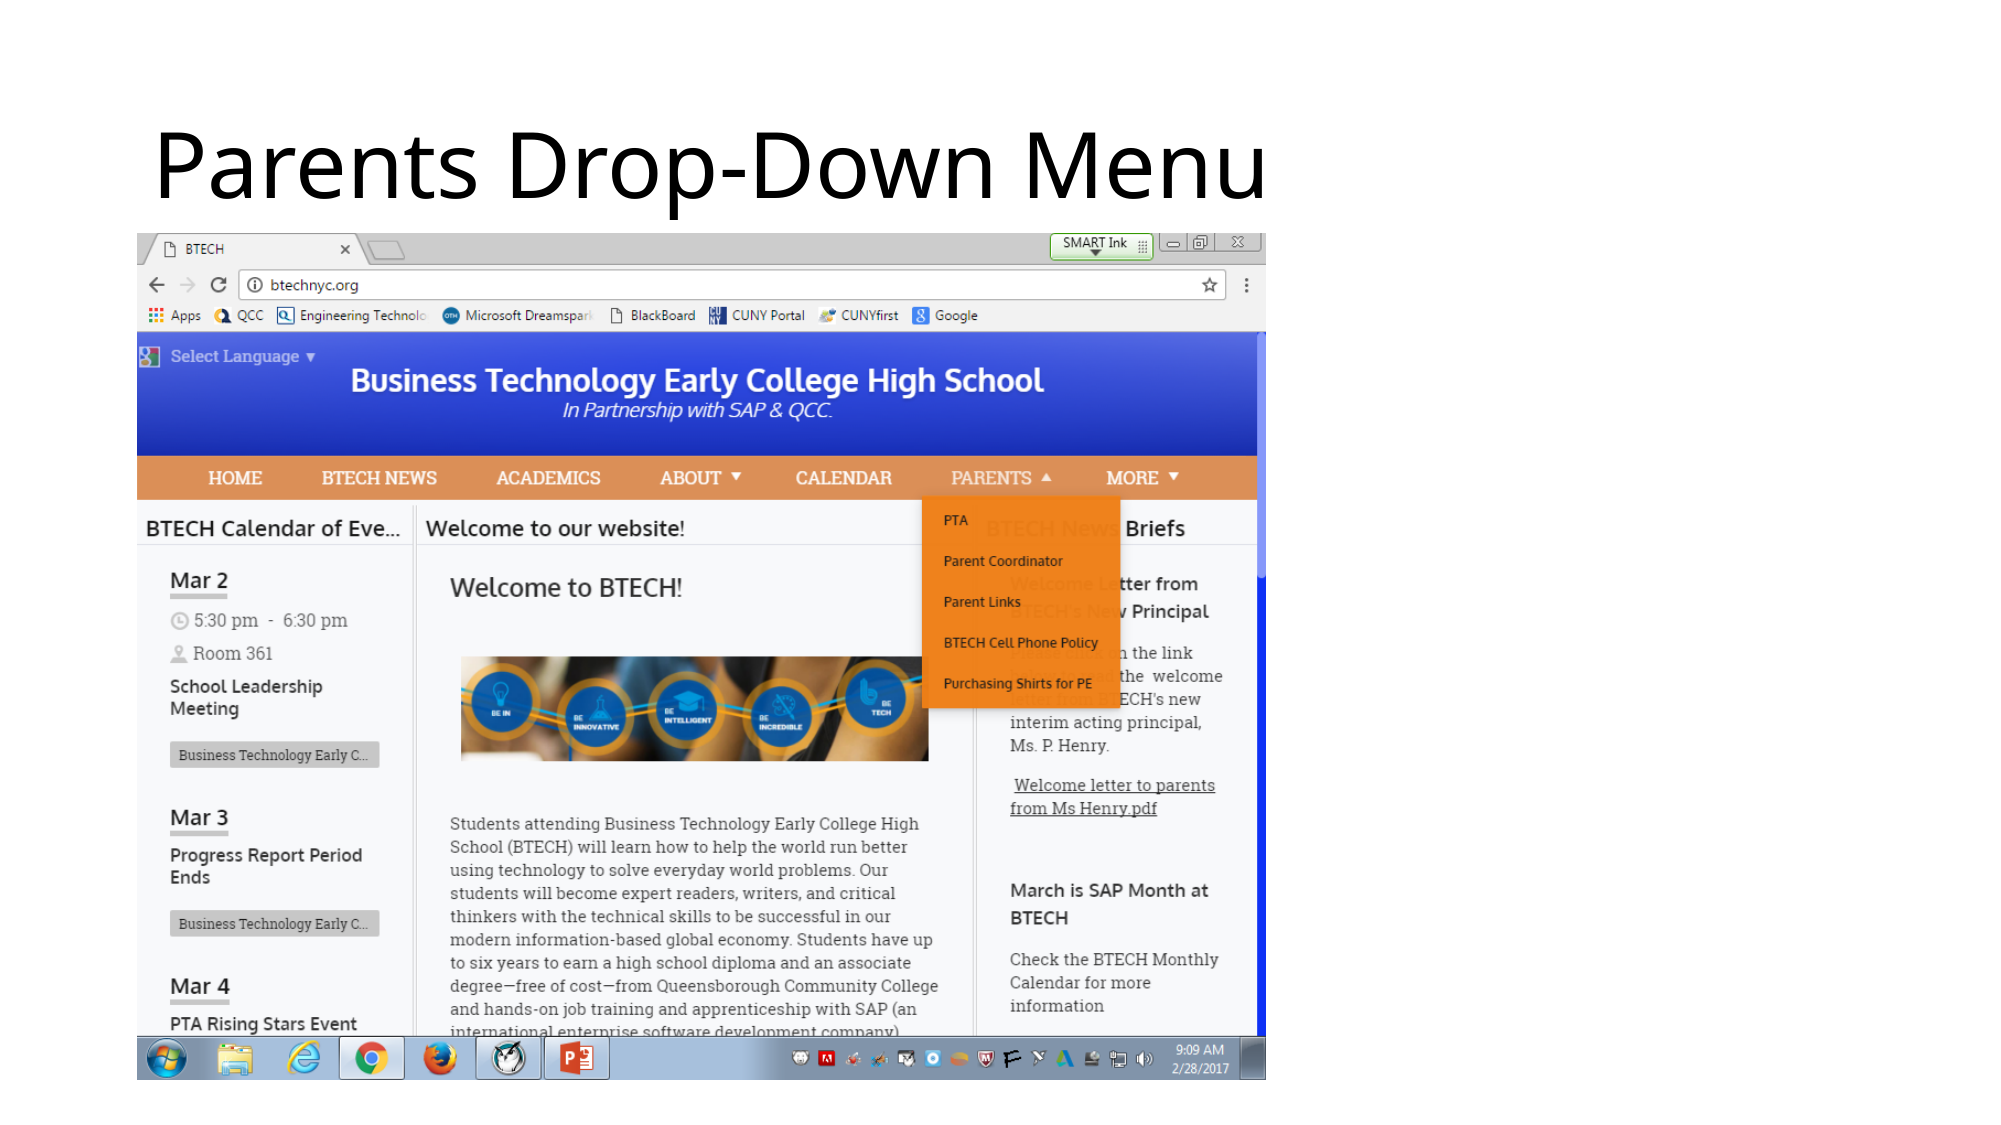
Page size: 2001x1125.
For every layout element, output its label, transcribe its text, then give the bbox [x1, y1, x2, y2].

picture [137, 233, 1266, 1080]
title Parents Drop-Down Menu [137, 59, 1863, 278]
